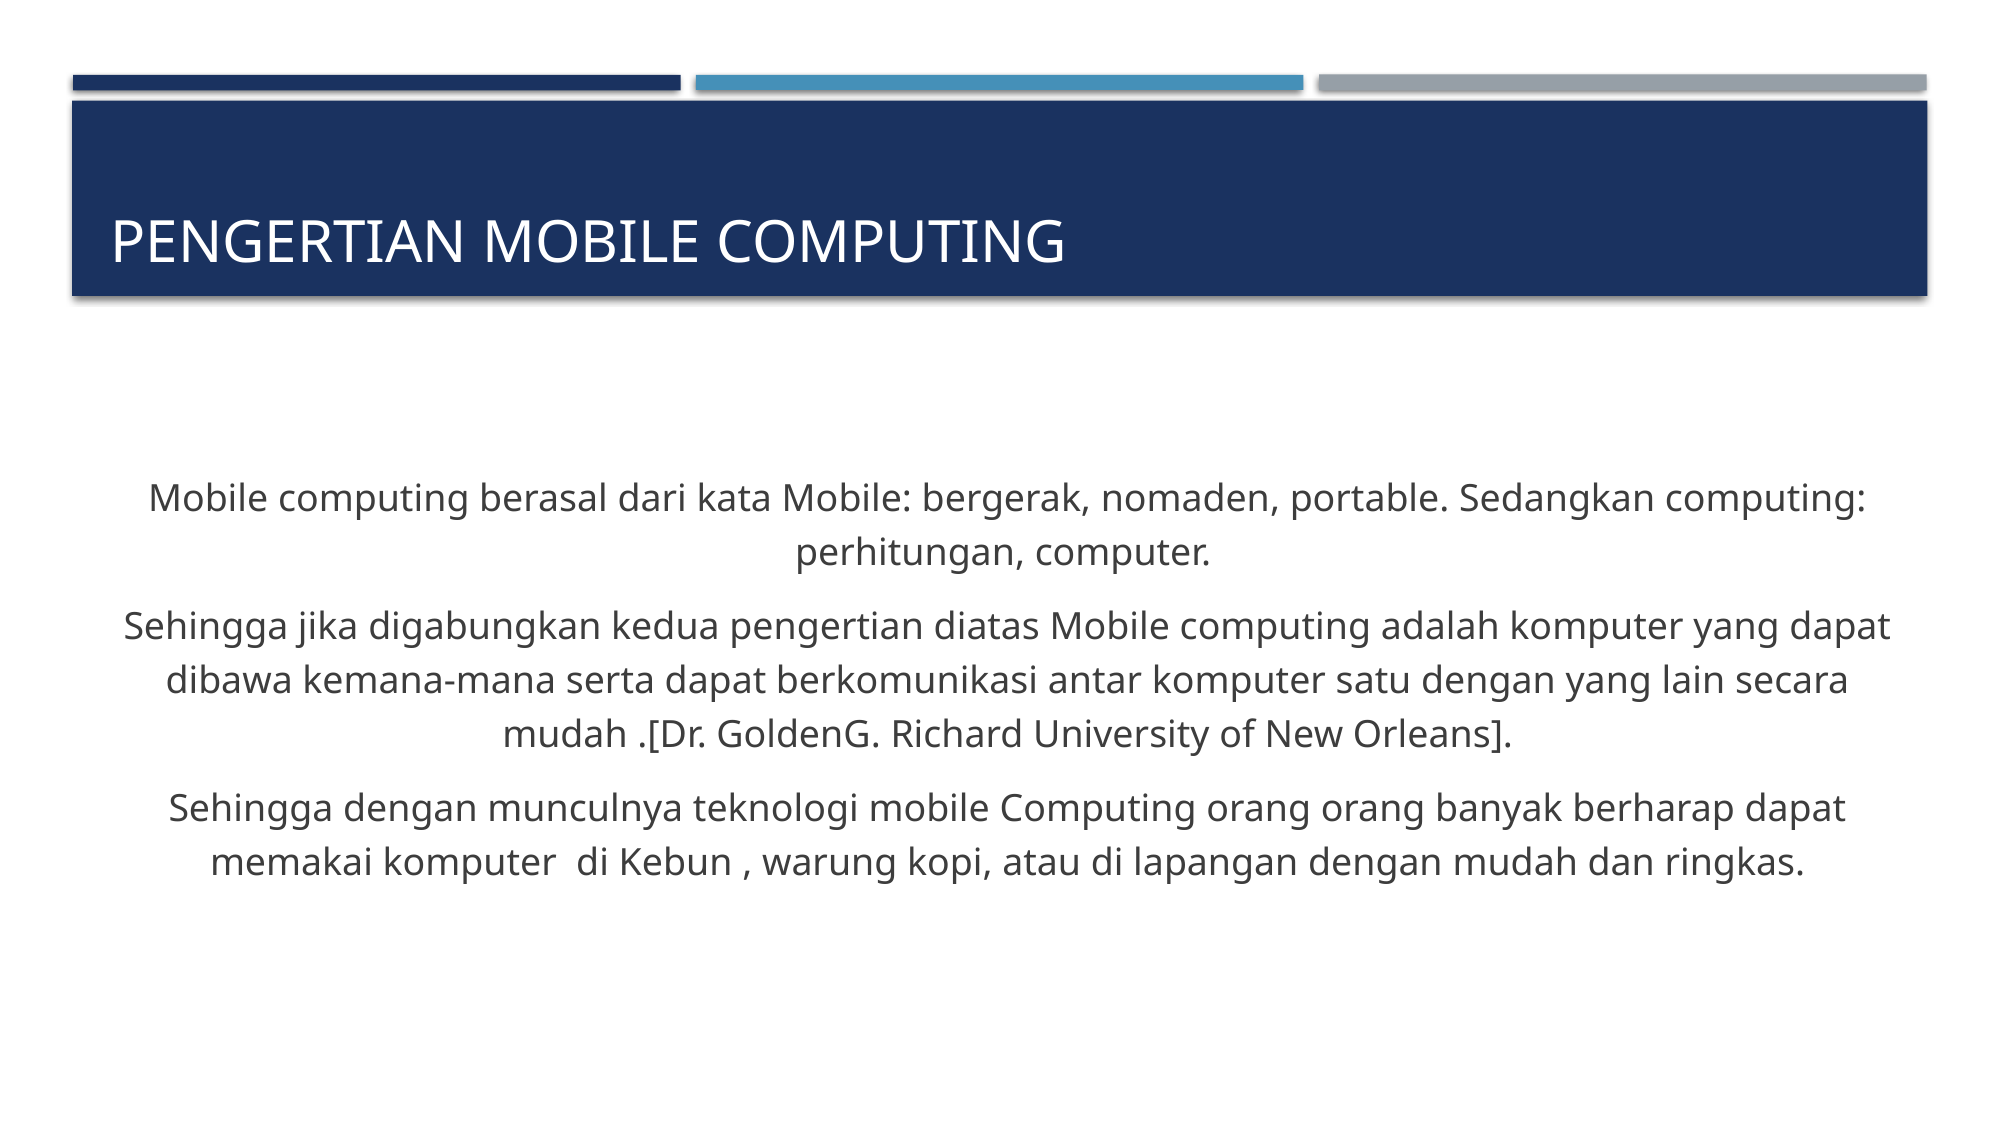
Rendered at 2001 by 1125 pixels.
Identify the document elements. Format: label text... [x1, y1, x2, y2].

title Pengertian Mobile Computing [95, 115, 1905, 282]
list Mobile computing berasal dari kata Mobile: bergerak, nomaden, portable. Sedangkan computing: perhitungan, computer. Sehingga jika digabungkan kedua pengertian diatas Mobile computing adalah komputer yang dapat dibawa kemana-mana serta dapat berkomunikasi antar komputer satu dengan yang lain secara mudah .[Dr. GoldenG. Richard University of New Orleans]. Sehingga dengan munculnya teknologi mobile Computing orang orang banyak berharap dapat memakai komputer di Kebun , warung kopi, atau di lapangan dengan mudah dan ringkas. [95, 372, 1921, 976]
